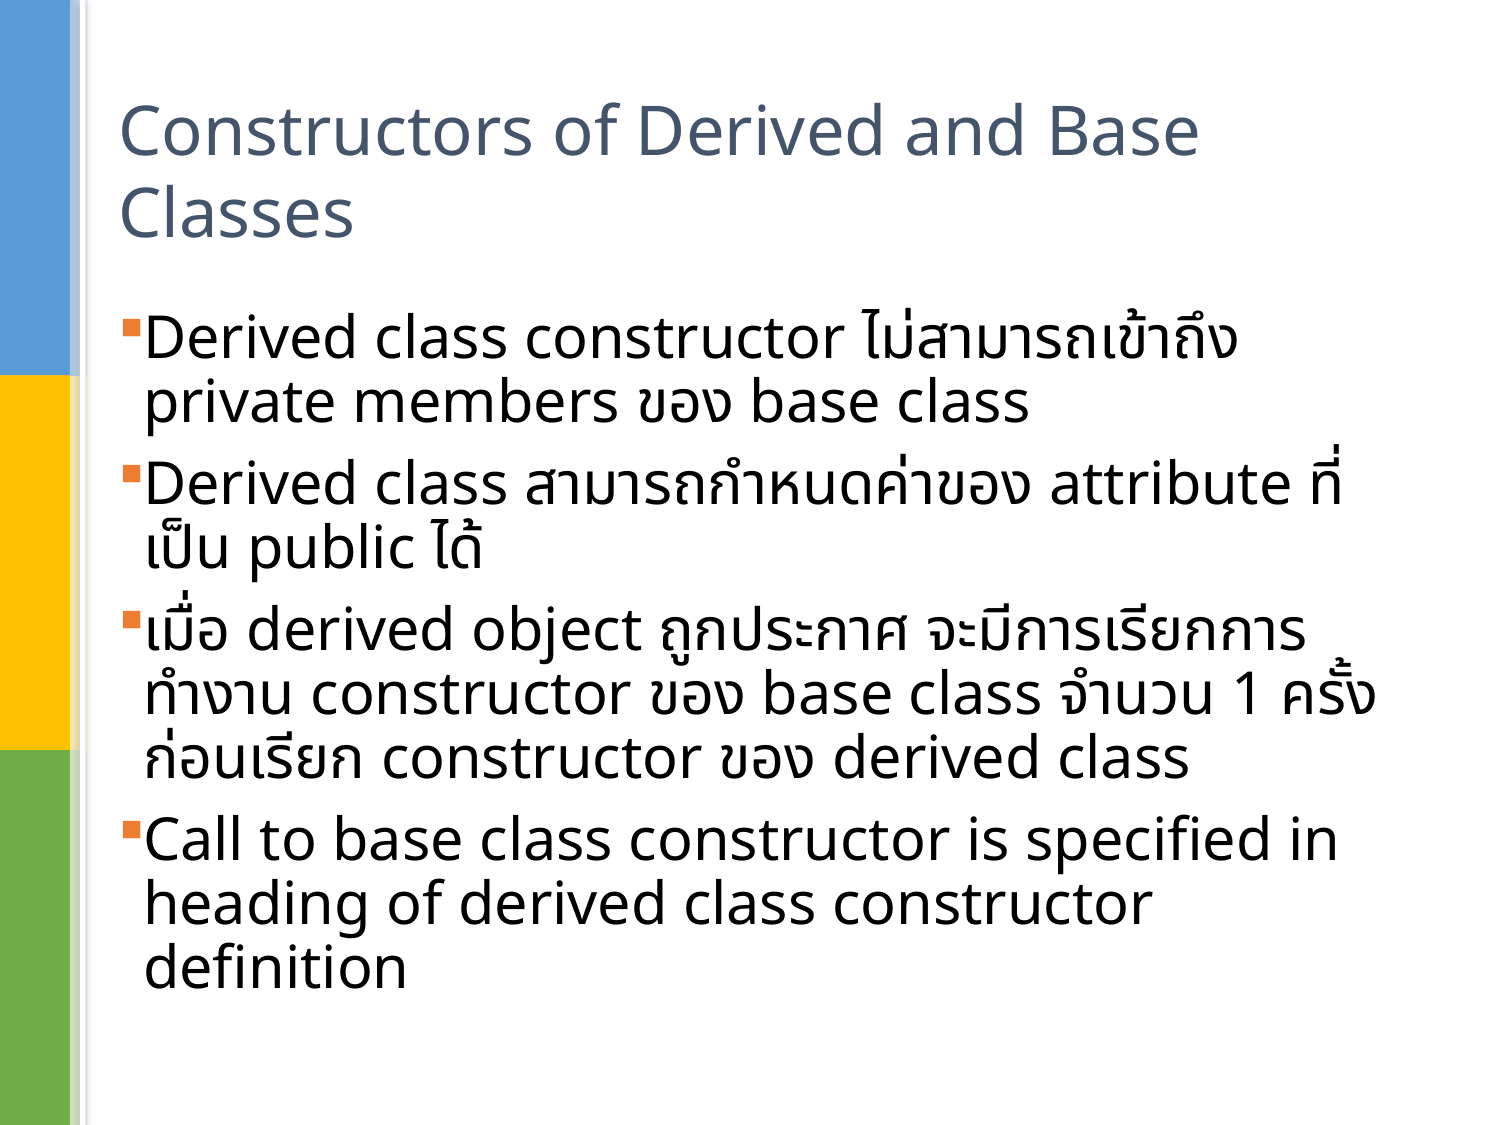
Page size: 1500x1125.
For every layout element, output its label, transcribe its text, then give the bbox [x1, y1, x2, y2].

list Derived class constructor ไม่สามารถเข้าถึง private members ของ base class Derived class สามารถกำหนดค่าของ attribute ที่เป็น public ได้ เมื่อ derived object ถูกประกาศ จะมีการเรียกการทำงาน constructor ของ base class จำนวน 1 ครั้งก่อนเรียก constructor ของ derived class Call to base class constructor is specified in heading of derived class constructor definition [103, 299, 1397, 1014]
title Constructors of Derived and Base Classes [103, 59, 1397, 278]
